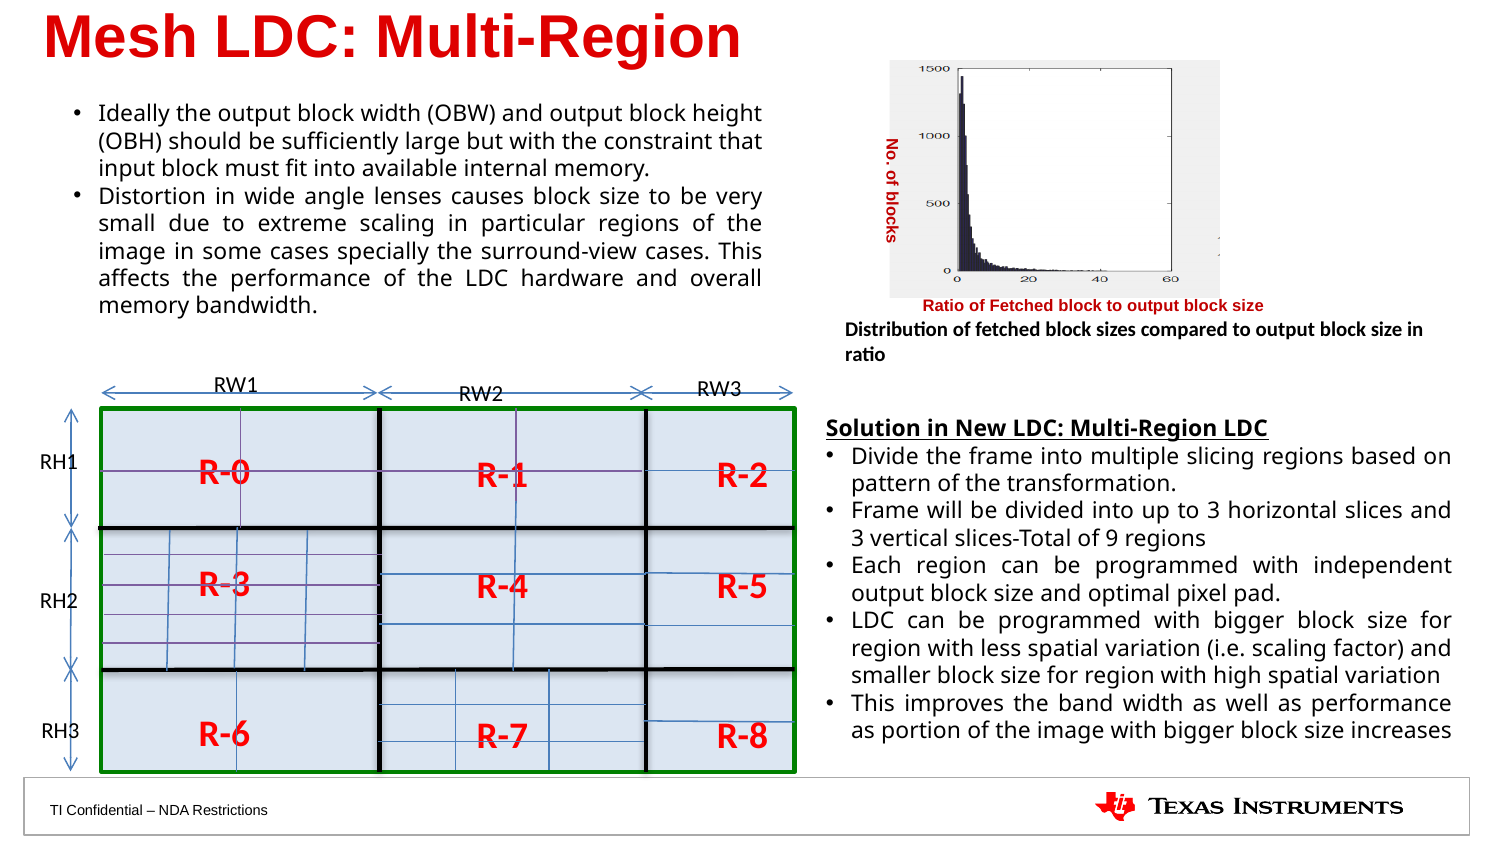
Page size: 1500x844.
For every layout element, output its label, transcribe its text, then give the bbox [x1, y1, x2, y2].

text_box Solution in New LDC: Multi-Region LDC Divide the frame into multiple slicing regions based on pattern of the transformation. Frame will be divided into up to 3 horizontal slices and 3 vertical slices-Total of 9 regions Each region can be programmed with independent output block size and optimal pixel pad. LDC can be programmed with bigger block size for region with less spatial variation (i.e. scaling factor) and smaller block size for region with high spatial variation This improves the band width as well as performance as portion of the image with bigger block size increases [812, 407, 1466, 810]
picture [1095, 810, 1403, 821]
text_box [18, 359, 795, 773]
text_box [830, 59, 1467, 397]
title Mesh LDC: Multi-Region [29, 10, 1460, 68]
text_box Ideally the output block width (OBW) and output block height (OBH) should be sufficiently large but with the constraint that input block must fit into available internal memory. Distortion in wide angle lenses causes block size to be very small due to extreme scaling in particular regions of the image in some cases specially the surround-view cases. This affects the performance of the LDC hardware and overall memory bandwidth. [59, 64, 777, 357]
